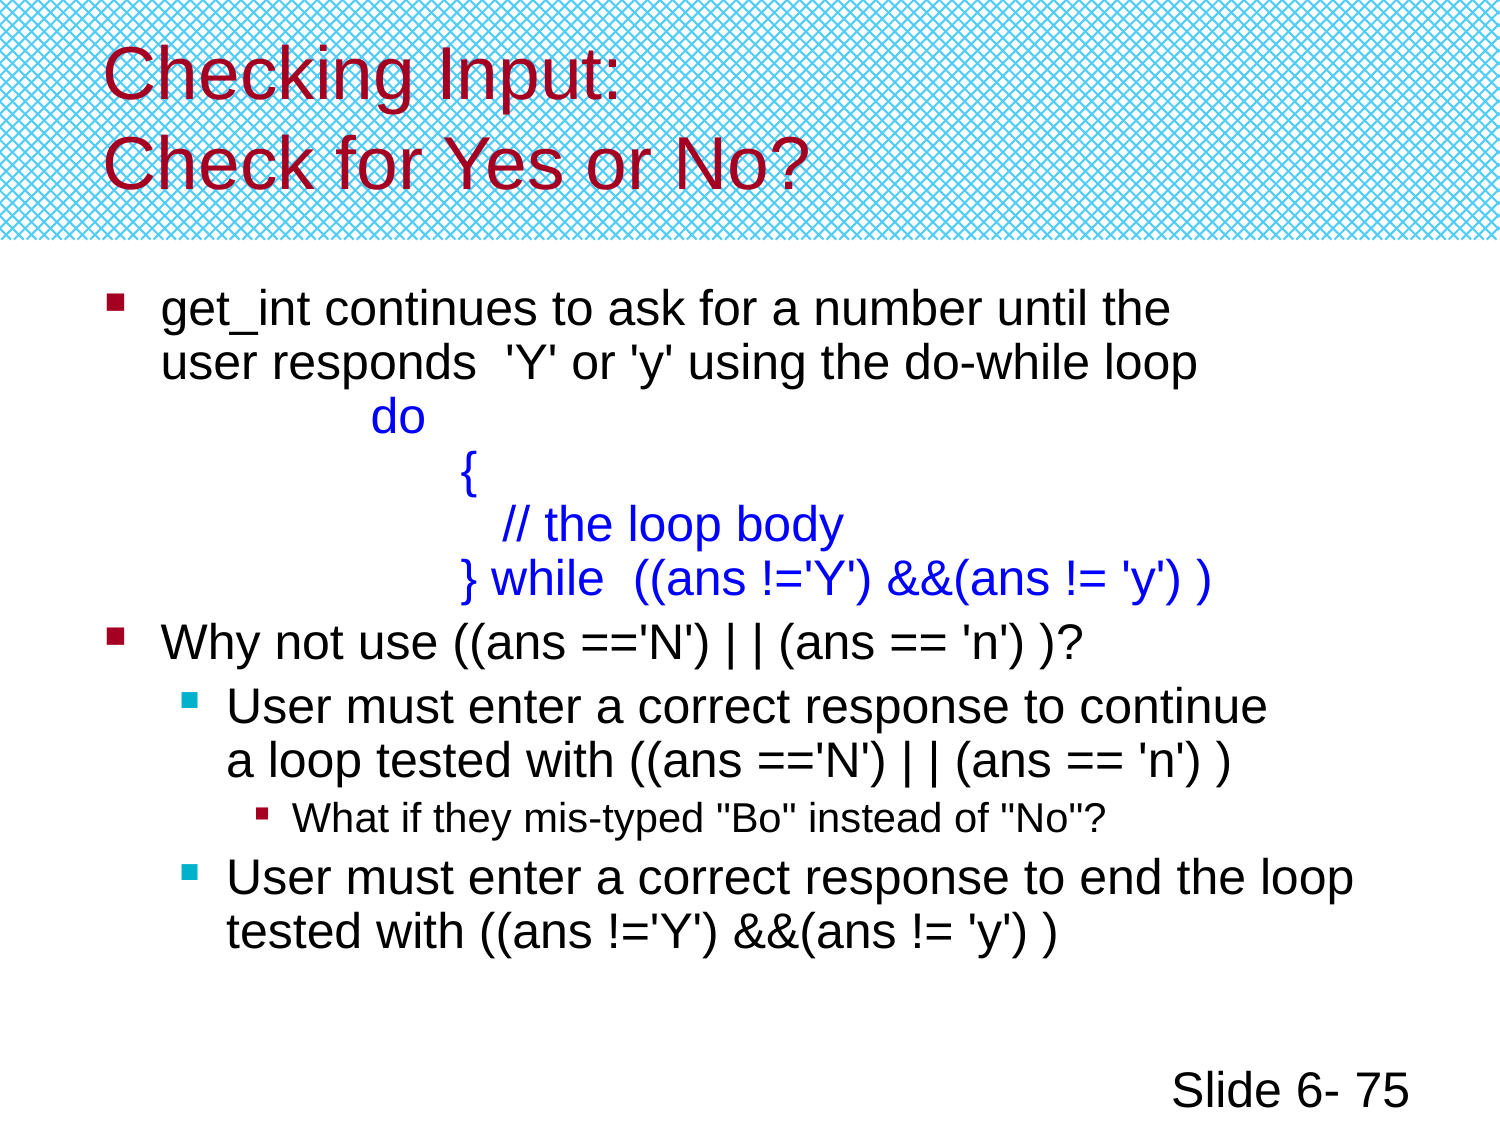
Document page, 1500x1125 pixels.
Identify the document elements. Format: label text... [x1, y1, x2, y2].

title Checking Input: Check for Yes or No? [87, 49, 1450, 213]
slide_number Slide 6- 75 [1156, 1050, 1469, 1125]
list get_int continues to ask for a number until the user responds 'Y' or 'y' using the do-while loop do { // the loop body } while ((ans !='Y') &&(ans != 'y') ) Why not use ((ans =='N') | | (ans == 'n') )? User must enter a correct response to continue a loop tested with ((ans =='N') | | (ans == 'n') ) What if they mis-typed "Bo" instead of "No"? User must enter a correct response to end the loop tested with ((ans !='Y') &&(ans != 'y') ) [89, 275, 1450, 1025]
